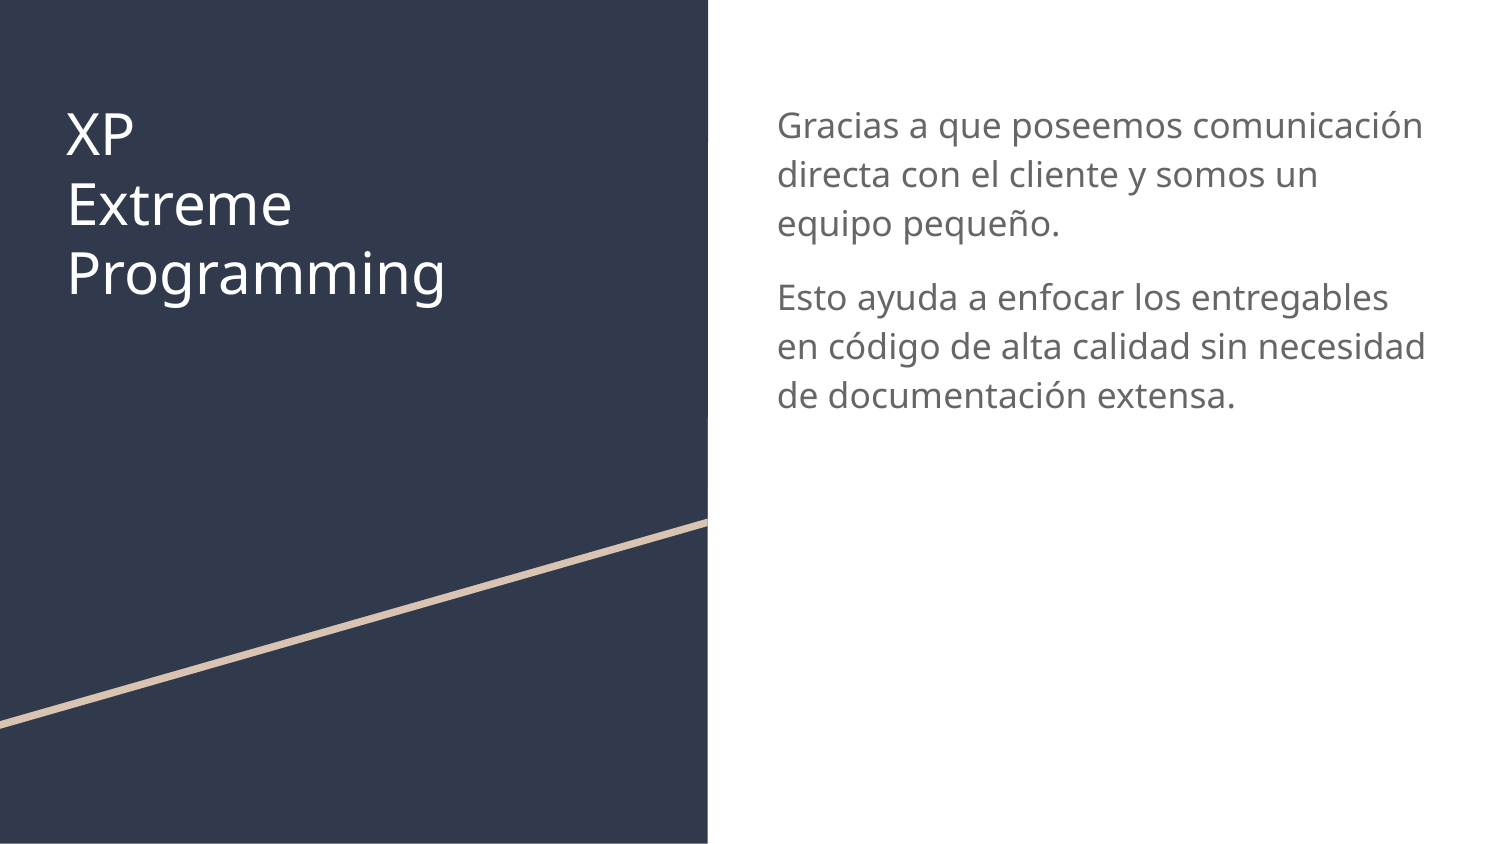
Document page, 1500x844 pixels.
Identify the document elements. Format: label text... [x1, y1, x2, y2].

list Gracias a que poseemos comunicación directa con el cliente y somos un equipo pequeño. Esto ayuda a enfocar los entregables en código de alta calidad sin necesidad de documentación extensa. [761, 82, 1446, 755]
title XP Extreme Programming [51, 82, 660, 494]
